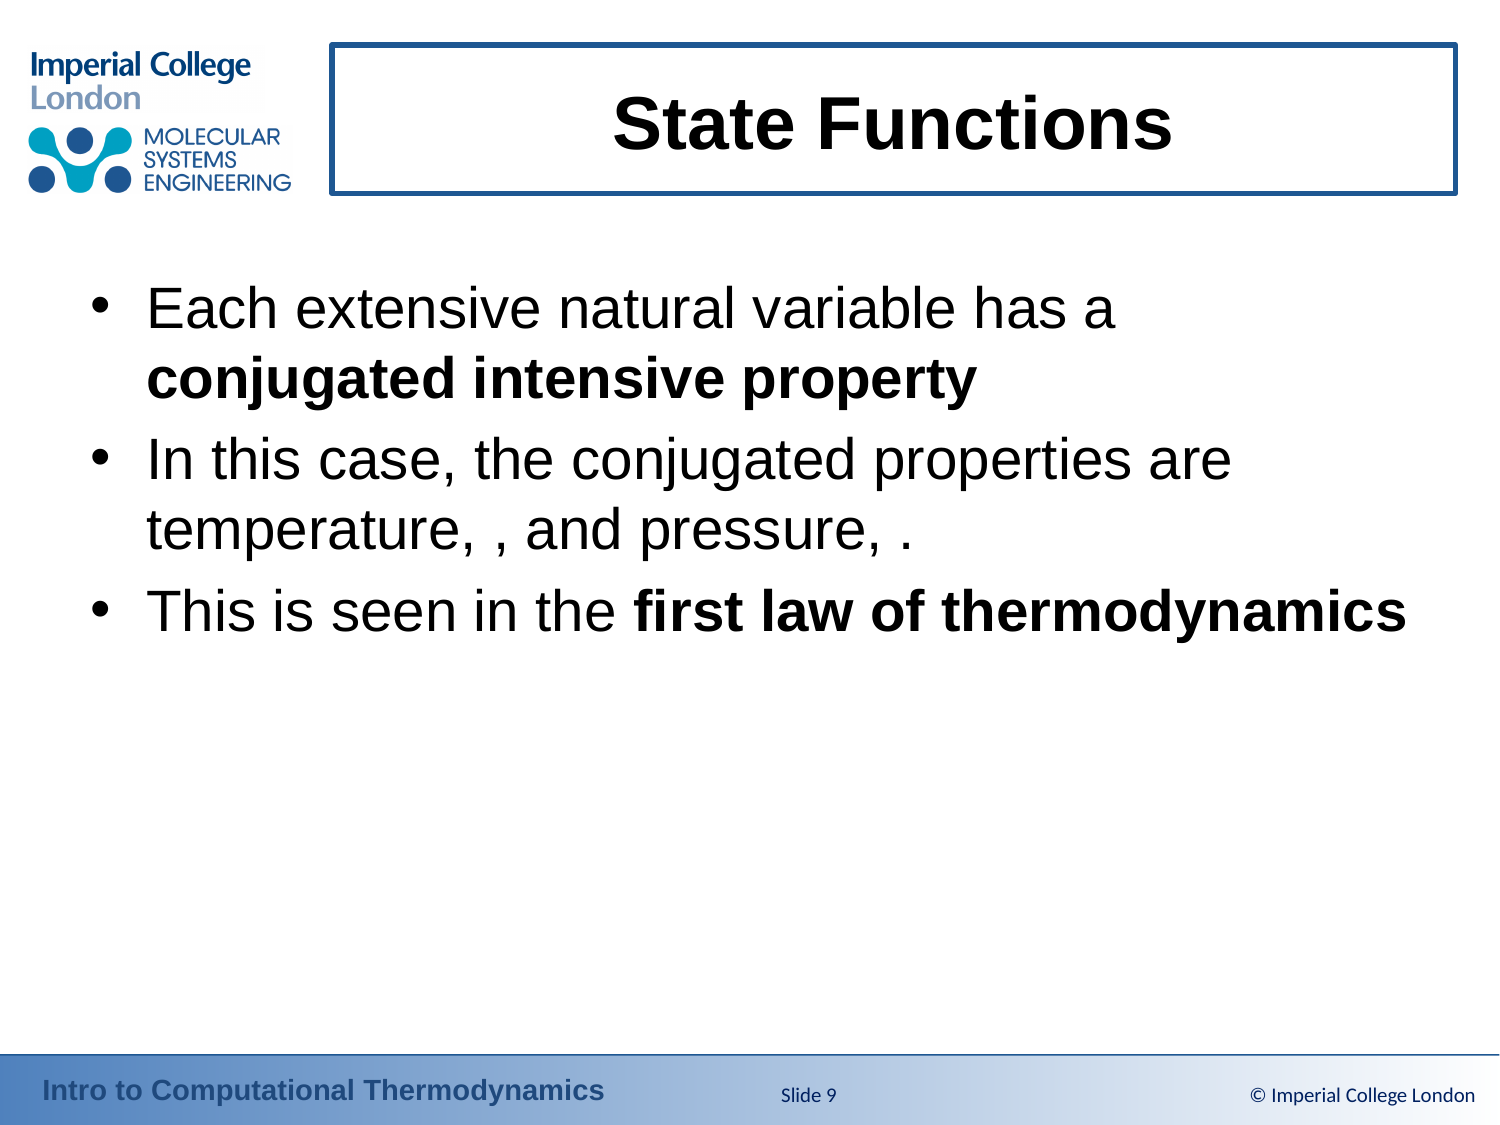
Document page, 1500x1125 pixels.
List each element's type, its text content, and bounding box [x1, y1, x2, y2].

slide_number Slide 9 [667, 1073, 952, 1115]
picture [27, 45, 265, 113]
title State Functions [329, 42, 1458, 196]
picture [27, 125, 293, 194]
footer © Imperial College London [1234, 1073, 1495, 1115]
